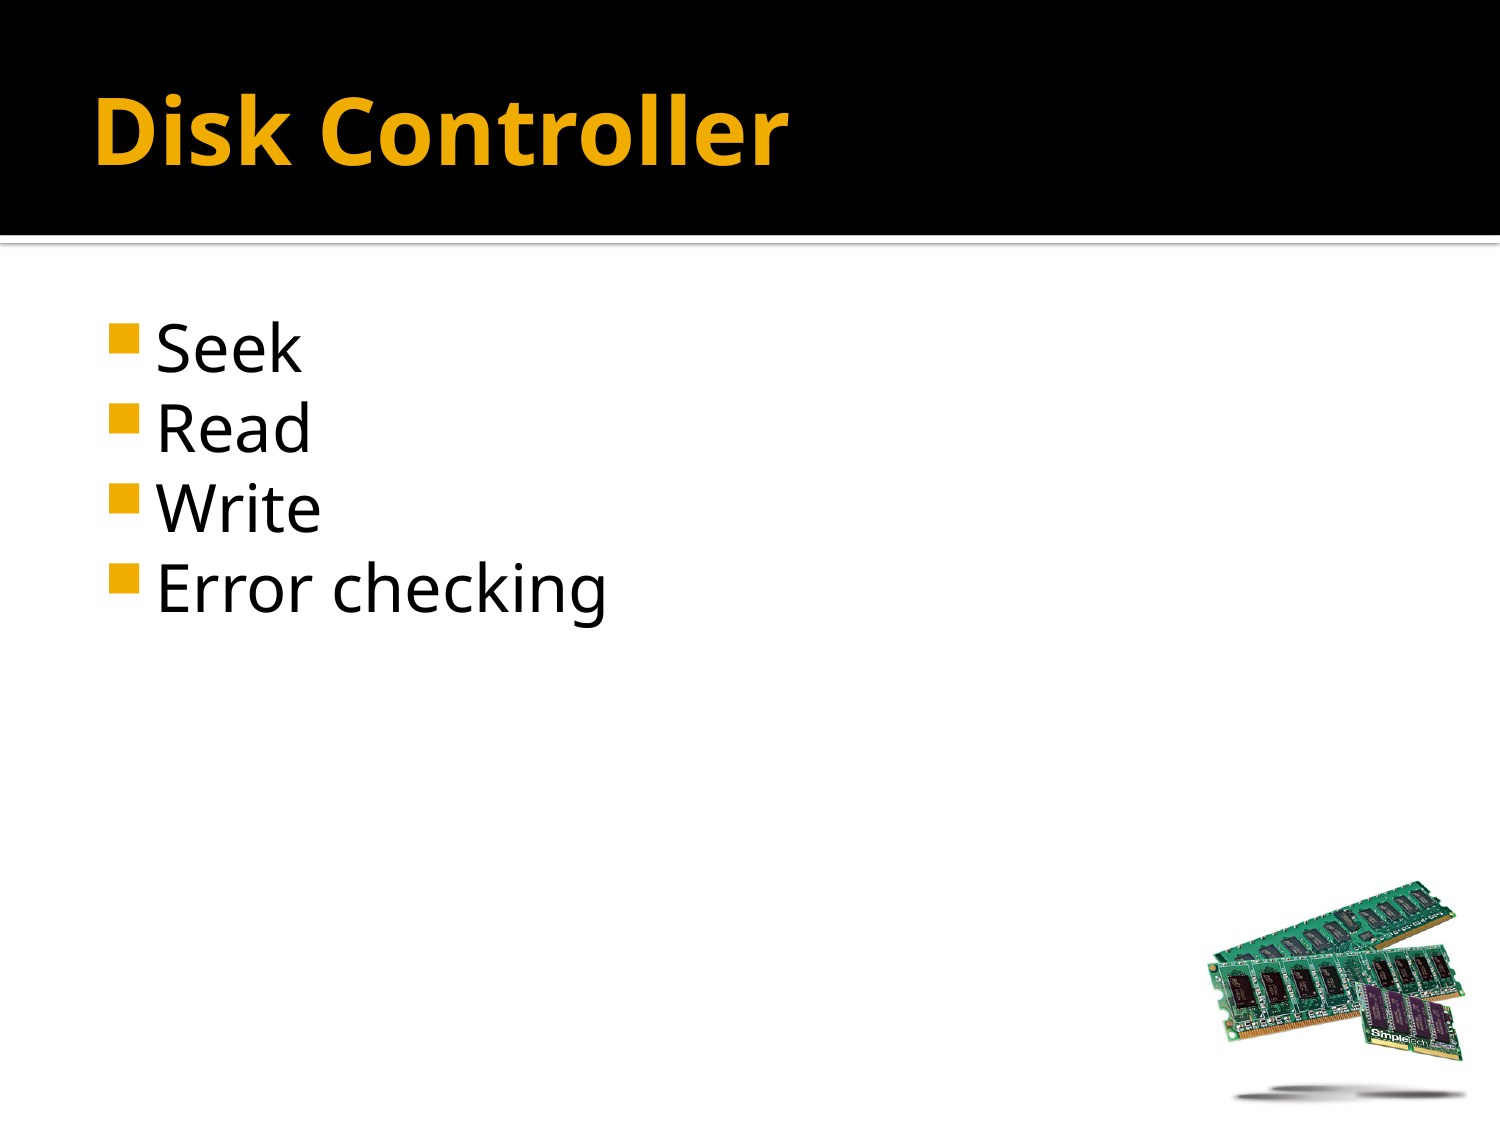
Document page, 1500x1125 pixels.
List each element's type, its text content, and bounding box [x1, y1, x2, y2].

list Seek Read Write Error checking [75, 291, 1425, 1050]
title Disk Controller [75, 25, 1425, 231]
picture [1187, 837, 1490, 1117]
